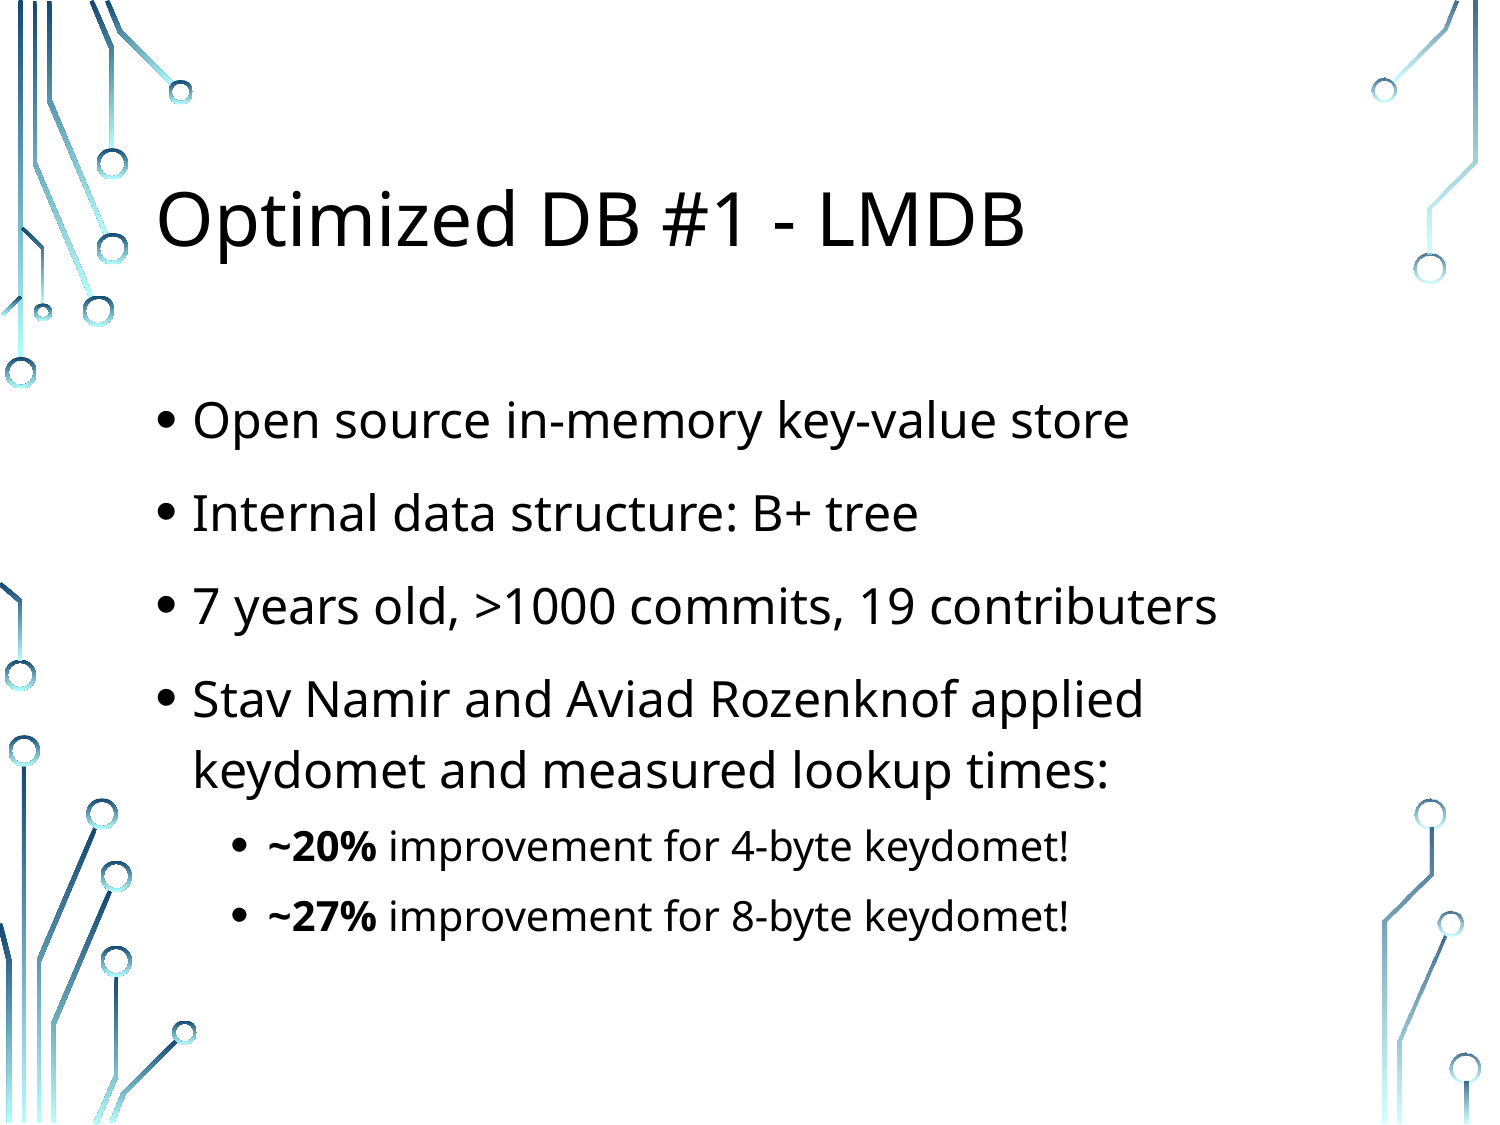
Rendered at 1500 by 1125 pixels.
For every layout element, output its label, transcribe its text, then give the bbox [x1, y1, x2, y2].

title Optimized DB #1 - LMDB [140, 101, 1360, 344]
list Open source in-memory key-value store Internal data structure: B+ tree 7 years old, >1000 commits, 19 contributers Stav Namir and Aviad Rozenknof applied keydomet and measured lookup times: ~20% improvement for 4-byte keydomet! ~27% improvement for 8-byte keydomet! [140, 369, 1360, 950]
